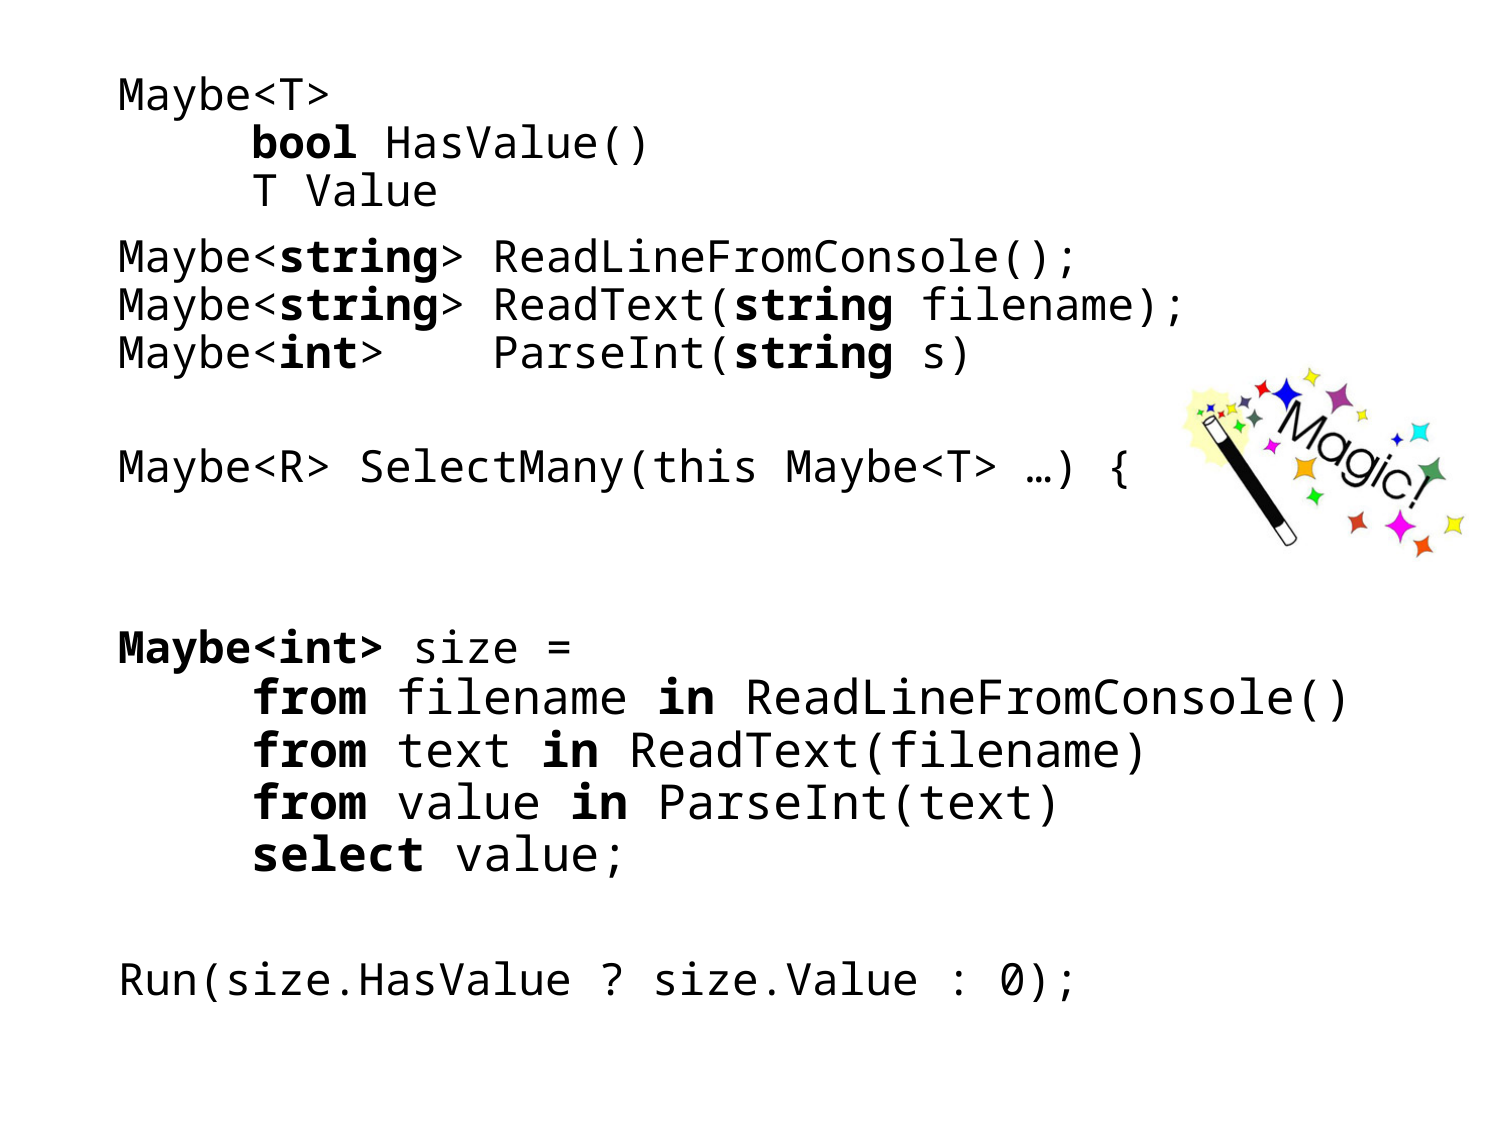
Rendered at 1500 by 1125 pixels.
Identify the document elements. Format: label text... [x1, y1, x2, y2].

list Maybe<T> bool HasValue() T Value Maybe<string> ReadLineFromConsole(); Maybe<string> ReadText(string filename); Maybe<int> ParseInt(string s) Maybe<R> SelectMany(this Maybe<T> …) { Maybe<int> size = from filename in ReadLineFromConsole() from text in ReadText(filename) from value in ParseInt(text) select value; Run(size.HasValue ? size.Value : 0); [103, 64, 1465, 1022]
picture [1170, 352, 1473, 569]
